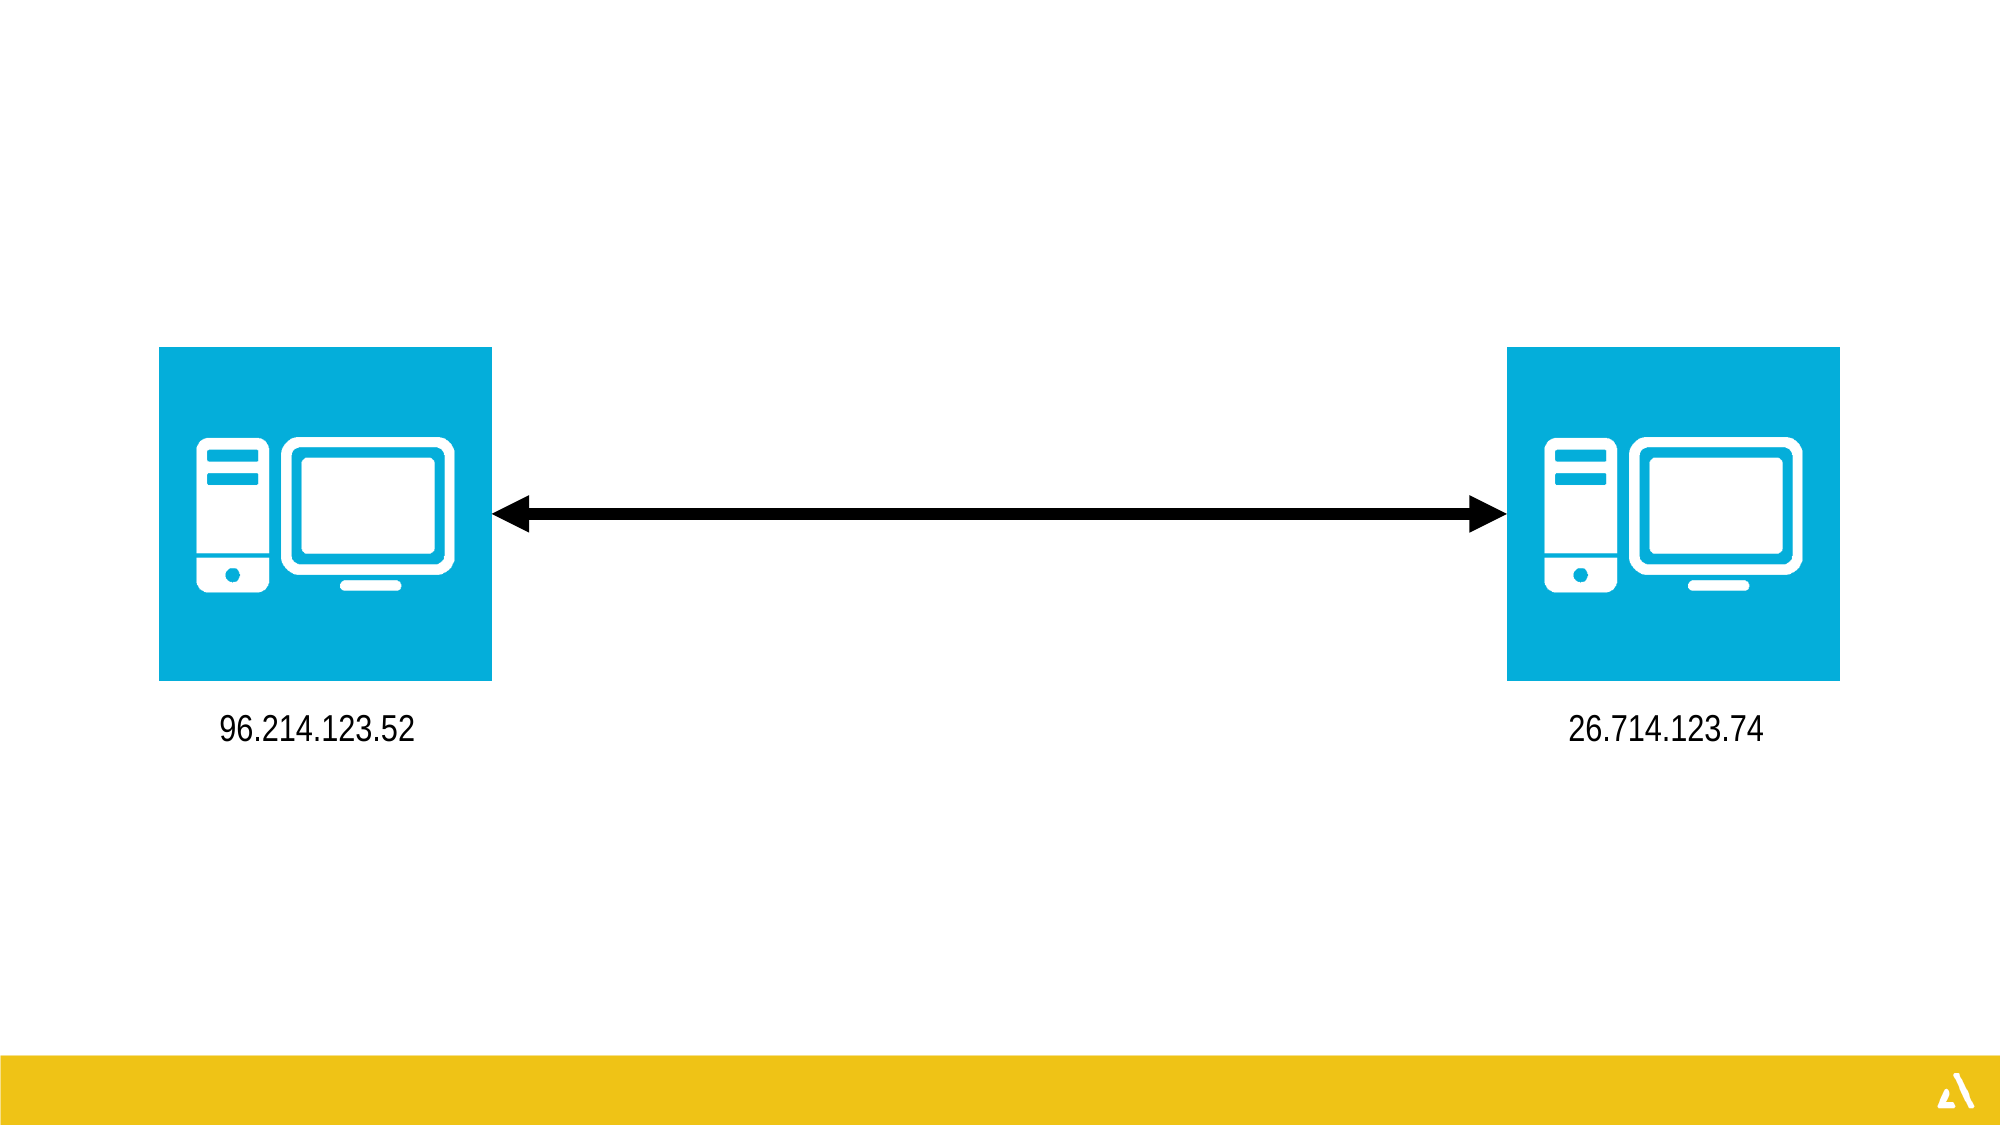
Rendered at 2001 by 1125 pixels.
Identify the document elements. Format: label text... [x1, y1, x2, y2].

picture [1545, 438, 1617, 553]
picture [197, 558, 269, 592]
picture [0, 1055, 2000, 1125]
text_box [492, 507, 1506, 521]
picture [1545, 558, 1617, 592]
picture [341, 581, 401, 590]
picture [282, 438, 454, 574]
picture [197, 438, 269, 553]
picture [1689, 581, 1749, 590]
picture [1630, 438, 1802, 574]
text_box 96.214.123.52 [211, 696, 423, 757]
text_box 26.714.123.74 [1560, 696, 1772, 757]
